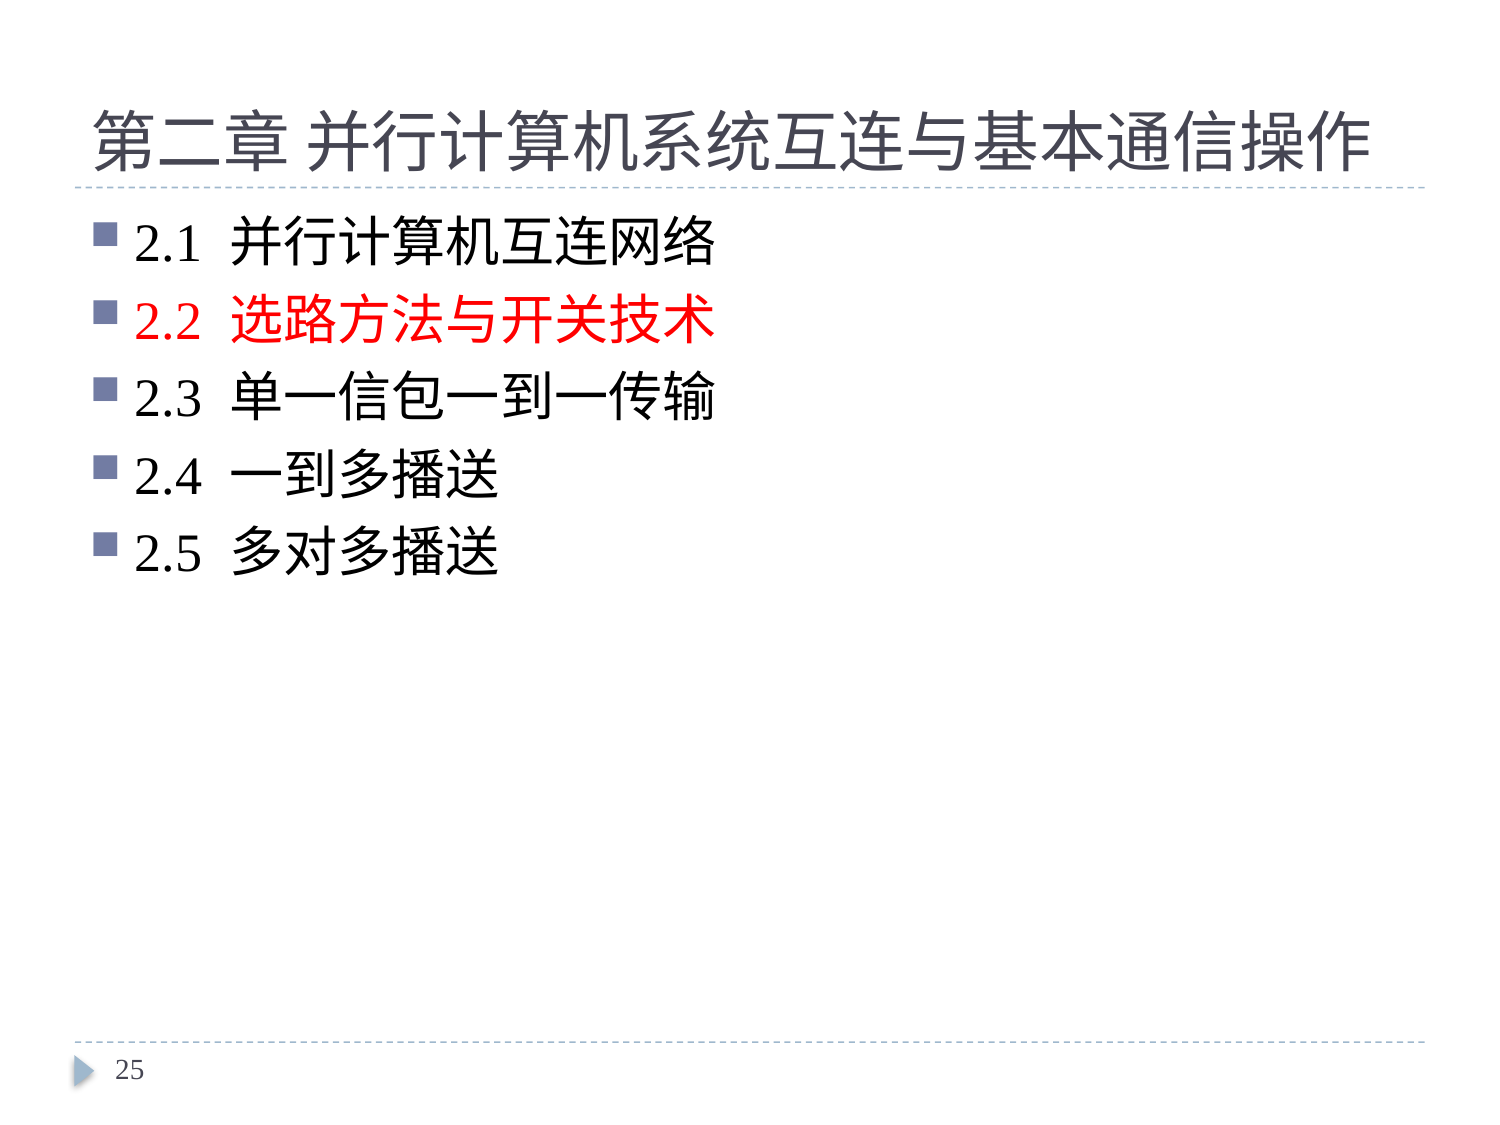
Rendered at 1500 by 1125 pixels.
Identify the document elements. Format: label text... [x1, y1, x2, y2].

slide_number 25 [100, 1042, 426, 1103]
list 2.1 并行计算机互连网络 2.2 选路方法与开关技术 2.3 单一信包一到一传输 2.4 一到多播送 2.5 多对多播送 [74, 199, 1426, 1011]
title 第二章 并行计算机系统互连与基本通信操作 [74, 24, 1426, 188]
